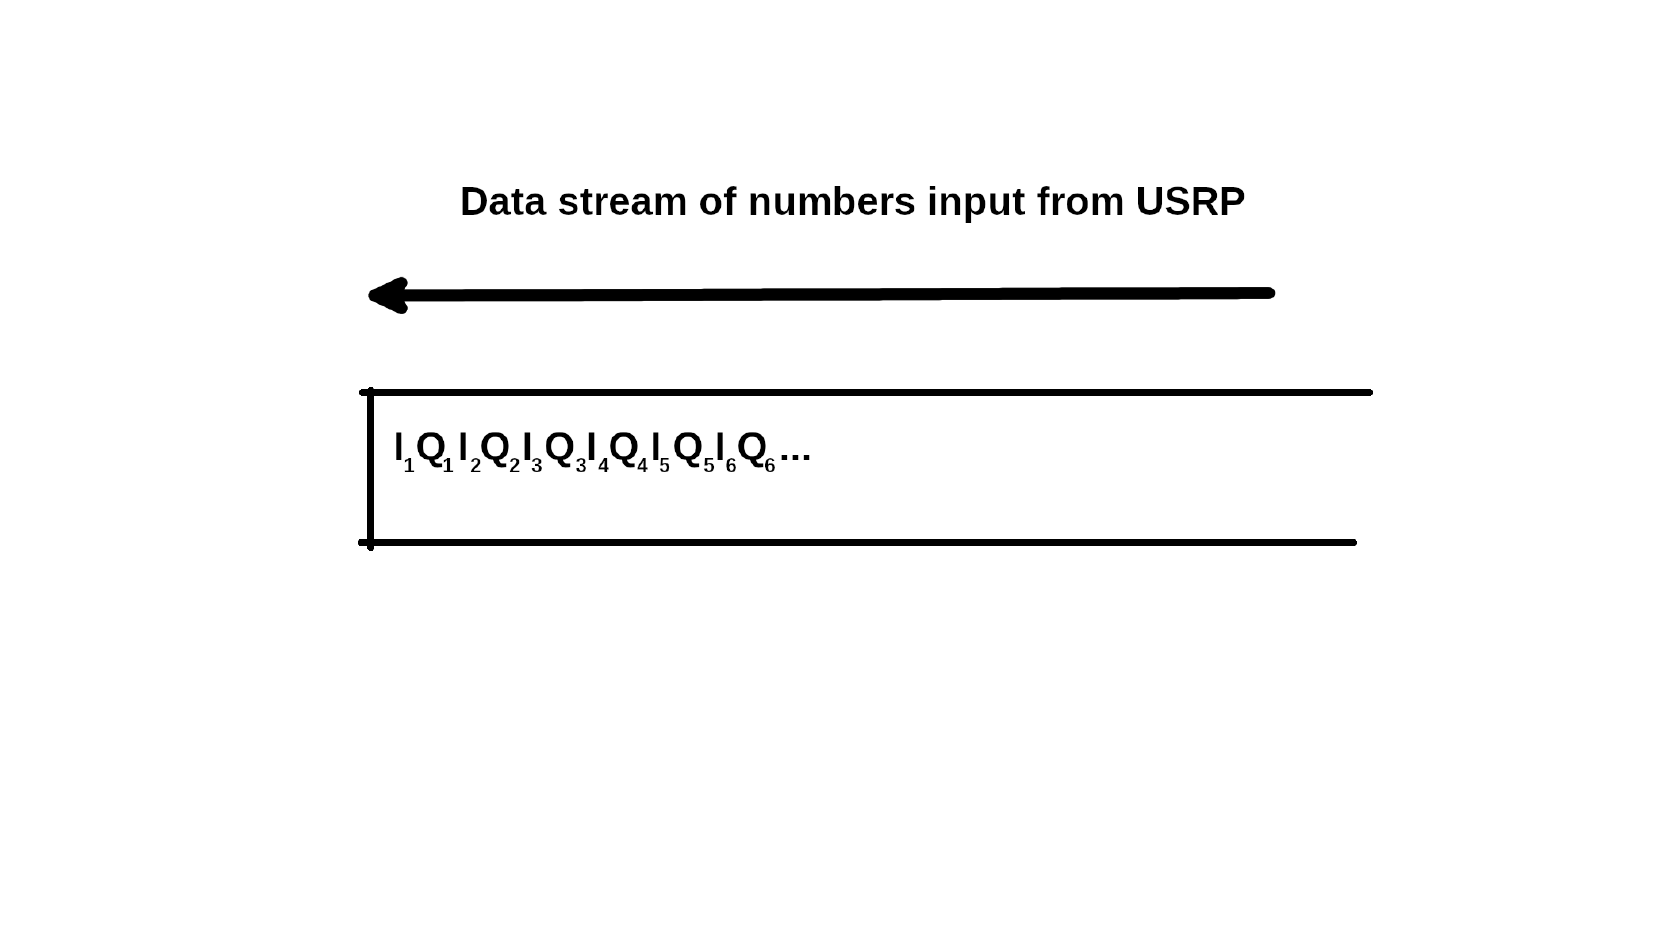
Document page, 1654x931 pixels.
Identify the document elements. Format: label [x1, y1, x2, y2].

picture [105, 58, 1628, 916]
